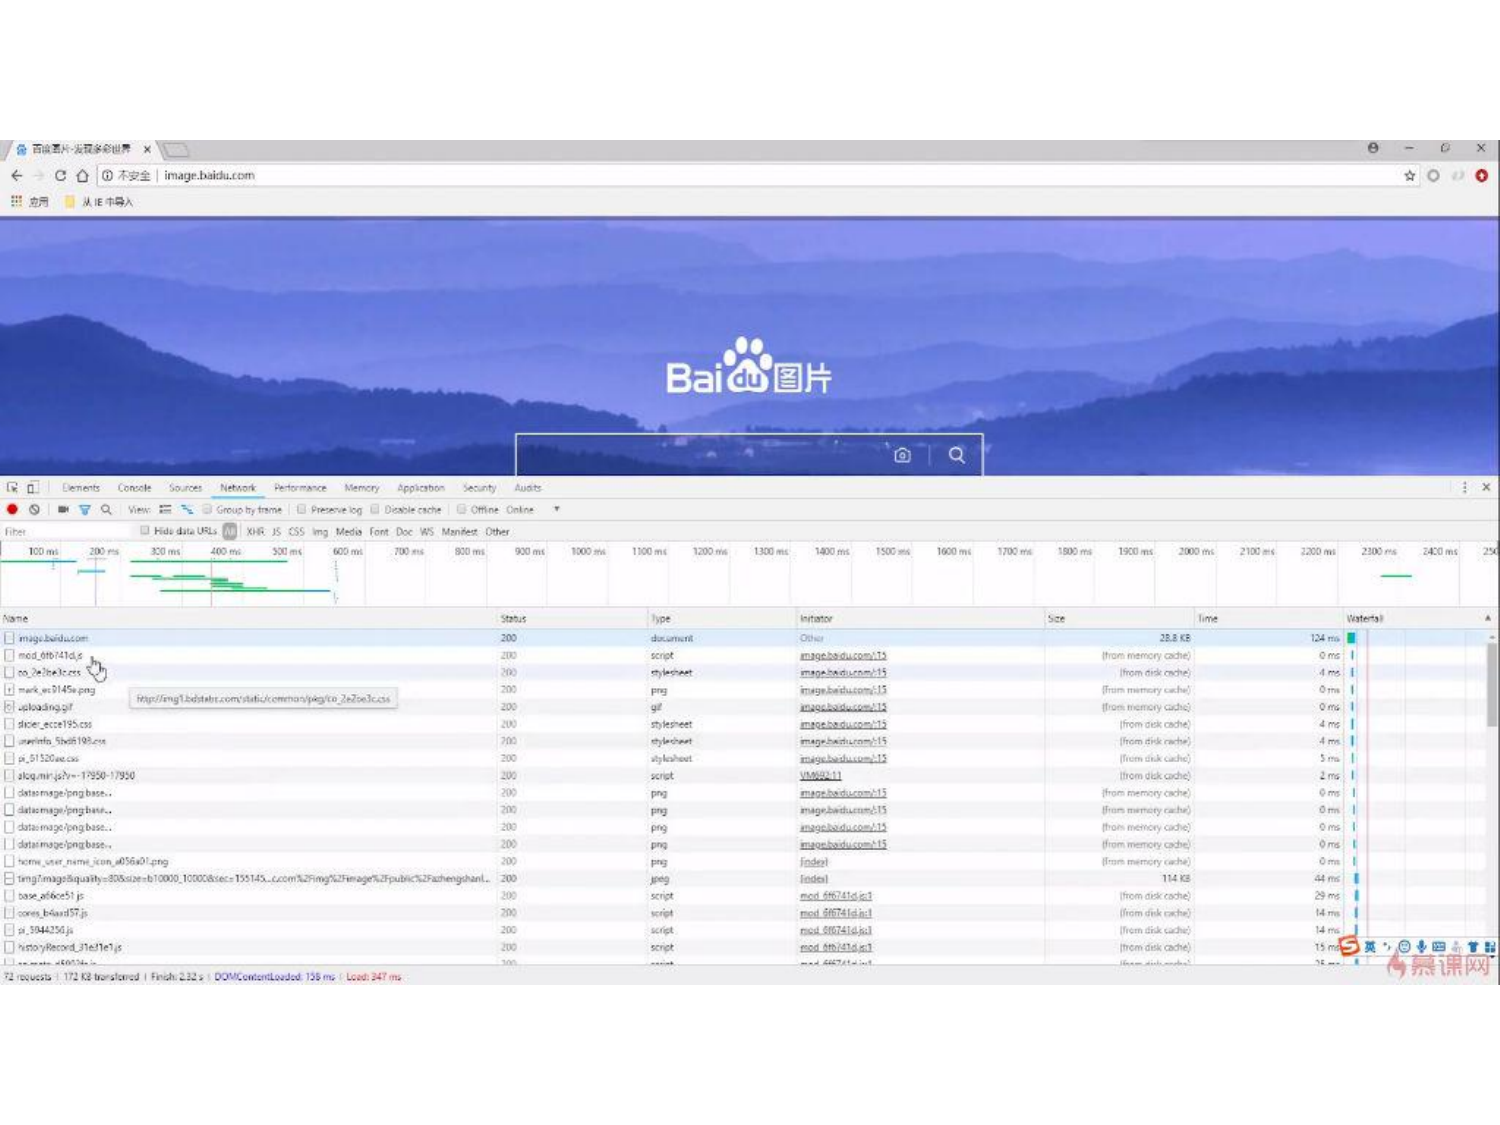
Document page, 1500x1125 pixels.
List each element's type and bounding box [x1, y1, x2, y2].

picture [0, 140, 1500, 985]
